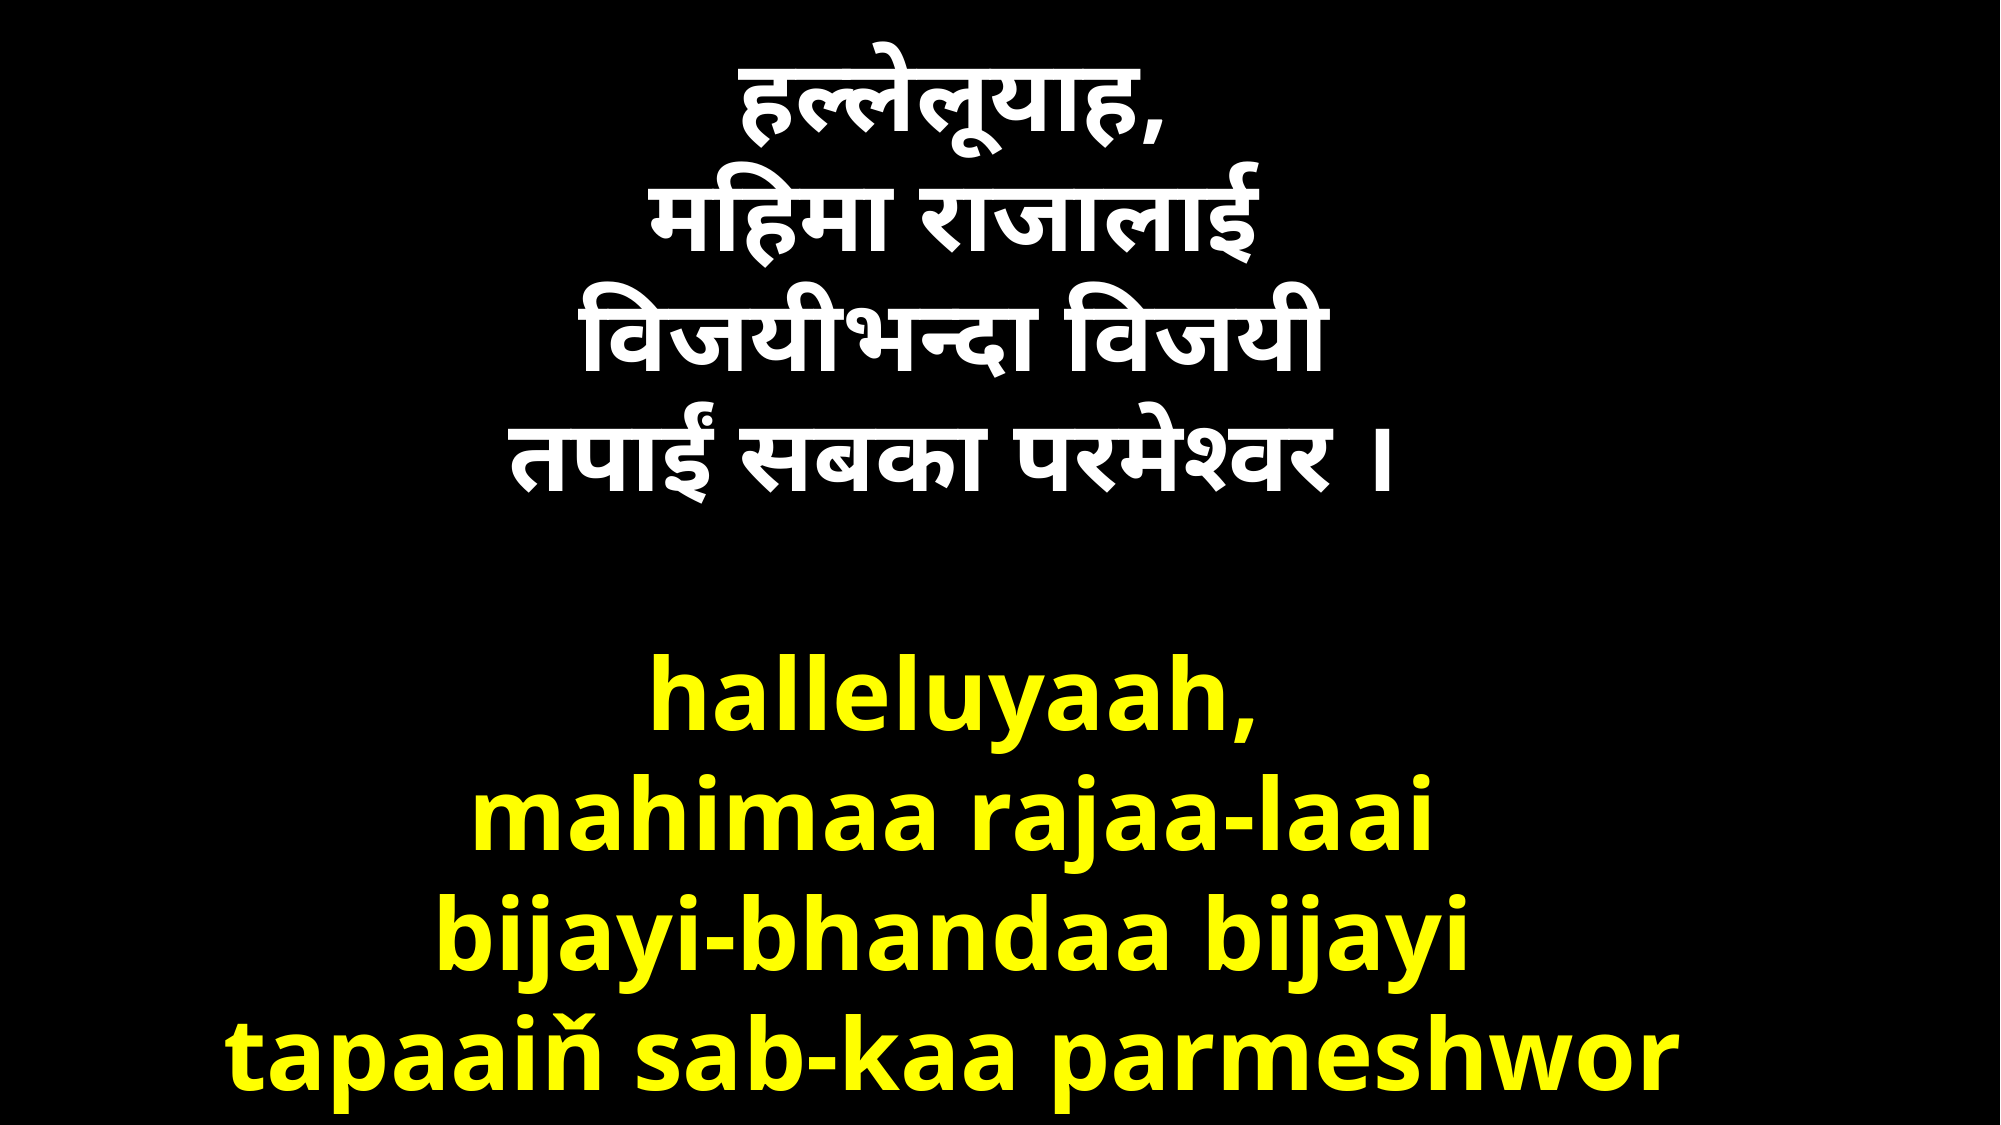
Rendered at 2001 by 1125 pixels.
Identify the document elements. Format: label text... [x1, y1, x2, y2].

text_box हल्लेलूयाह, महिमा राजालाई विजयीभन्दा विजयी तपाईं सबका परमेश्‍वर । halleluyaah, mahimaa rajaa-laai bijayi-bhandaa bijayi tapaaiň sab-kaa parmeshwor [218, 26, 1688, 1115]
